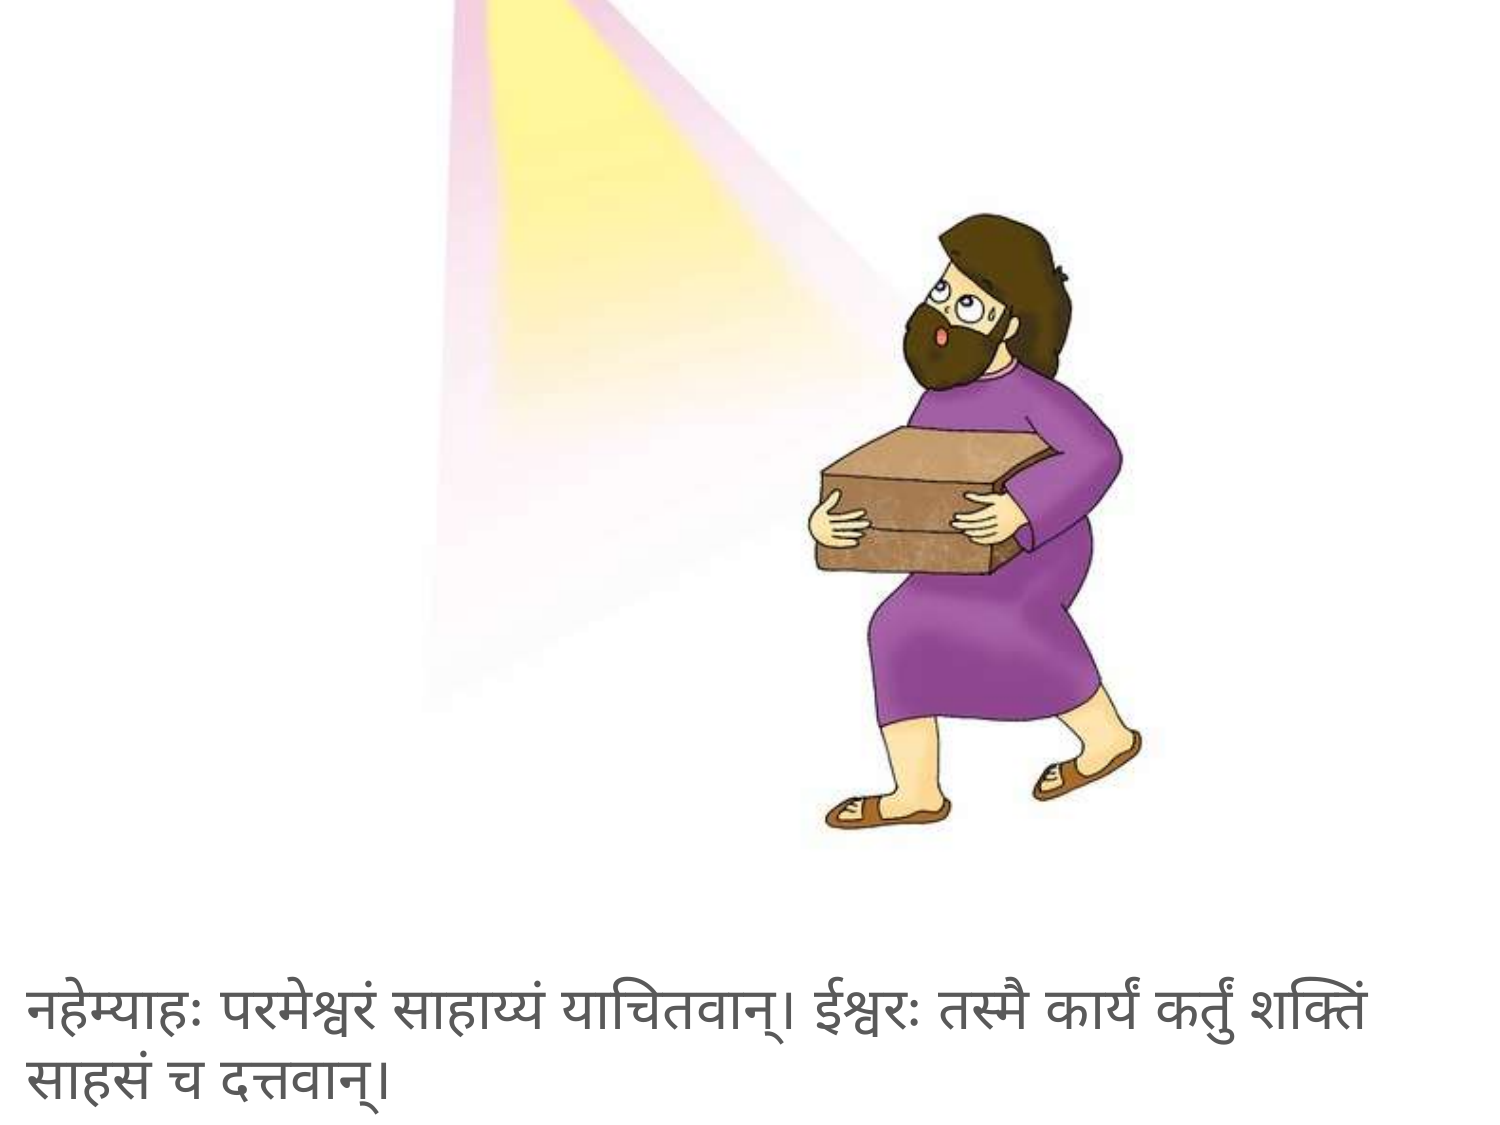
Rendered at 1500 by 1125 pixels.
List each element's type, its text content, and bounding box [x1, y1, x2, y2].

picture [134, 0, 1366, 874]
text_box नहेम्याहः परमेश्वरं साहाय्यं याचितवान्। ईश्वरः तस्मै कार्यं कर्तुं शक्तिं साहसं च दत्तवान्। [11, 964, 1498, 1119]
